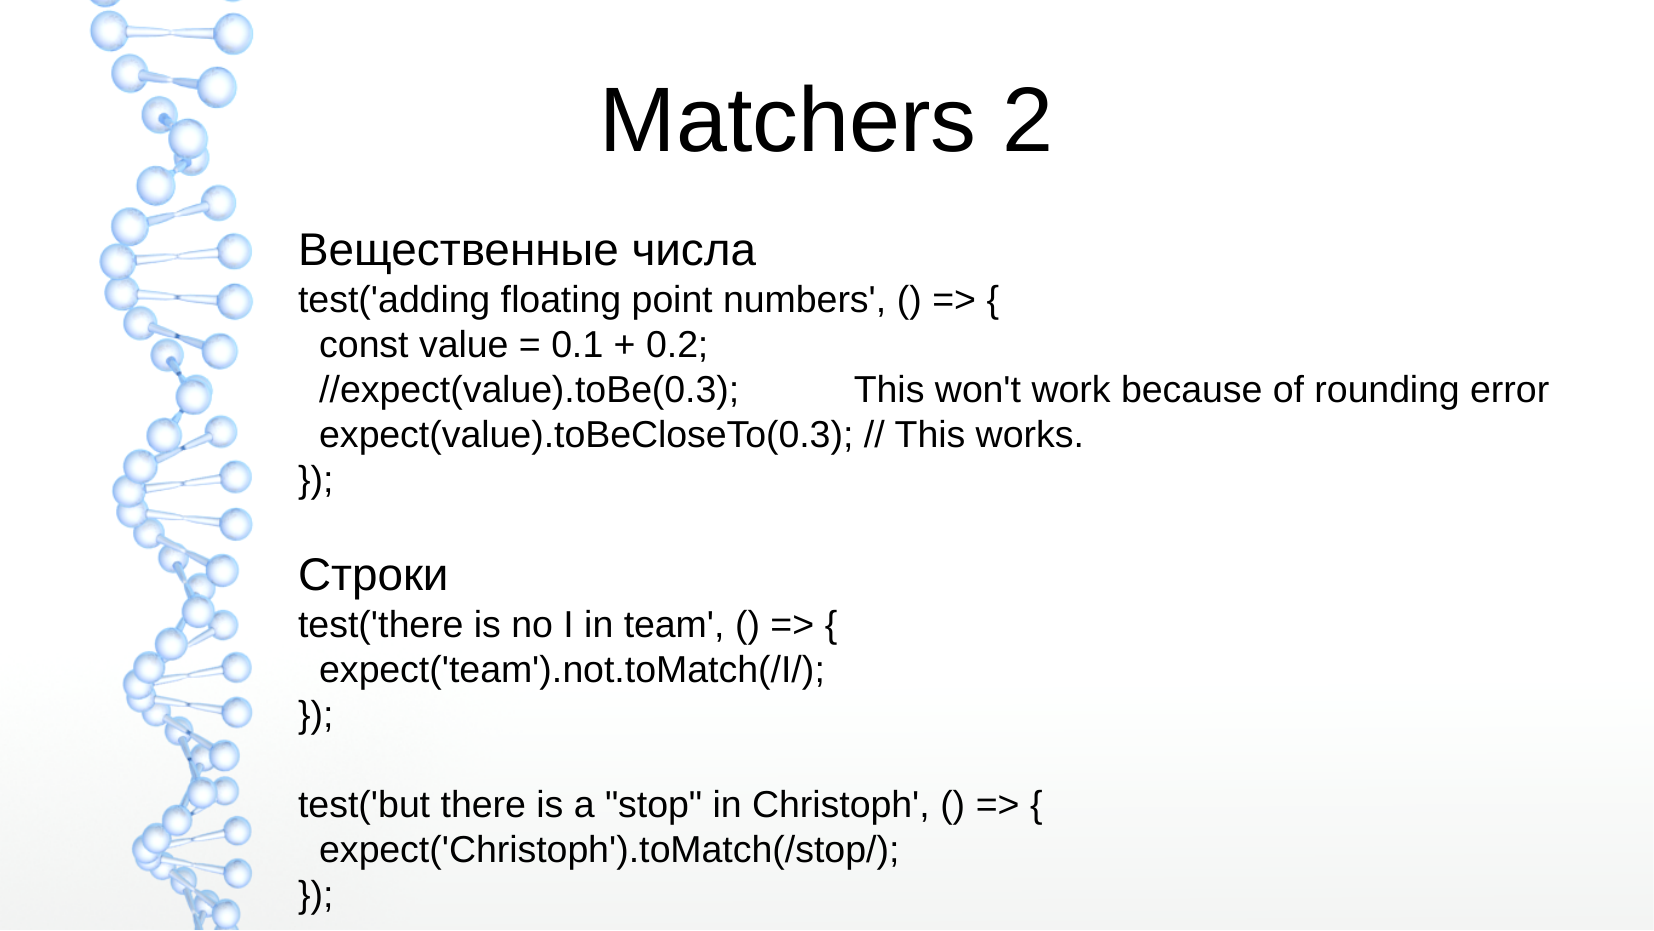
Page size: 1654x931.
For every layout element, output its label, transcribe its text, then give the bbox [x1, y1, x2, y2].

picture [0, 0, 1654, 930]
text_box Matchers 2 [82, 37, 1571, 193]
text_box Вещественные числа test('adding floating point numbers', () => { const value = 0.1 + 0.2; //expect(value).toBe(0.3); This won't work because of rounding error expect(value).toBeCloseTo(0.3); // This works. }); Строки test('there is no I in team', () => { expect('team').not.toMatch(/I/); }); test('but there is a "stop" in Christoph', () => { expect('Christoph').toMatch(/stop/); }); [283, 212, 1565, 876]
